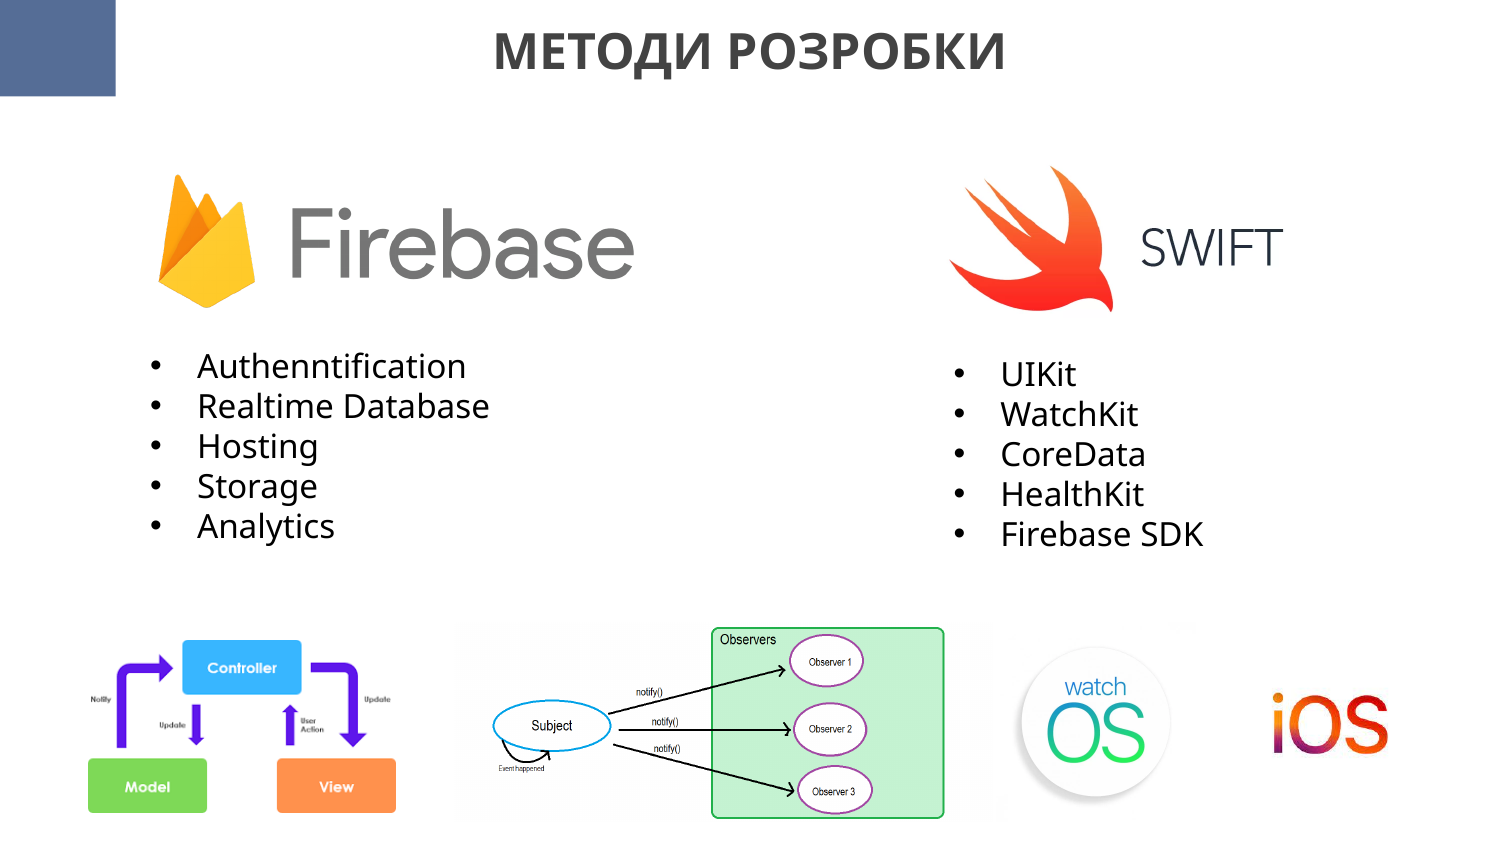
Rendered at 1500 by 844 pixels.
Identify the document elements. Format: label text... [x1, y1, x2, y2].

picture [88, 135, 704, 347]
text_box МЕТОДИ РОЗРОБКИ [208, 1, 1292, 98]
picture [905, 135, 1320, 343]
text_box Authenntification Realtime Database Hosting Storage Analytics [135, 355, 599, 593]
picture [996, 622, 1197, 823]
text_box UIKit WatchKit CoreData HealthKit Firebase SDK [938, 345, 1353, 601]
picture [1247, 641, 1412, 806]
picture [88, 640, 396, 813]
text_box [0, 0, 116, 97]
picture [454, 622, 993, 823]
